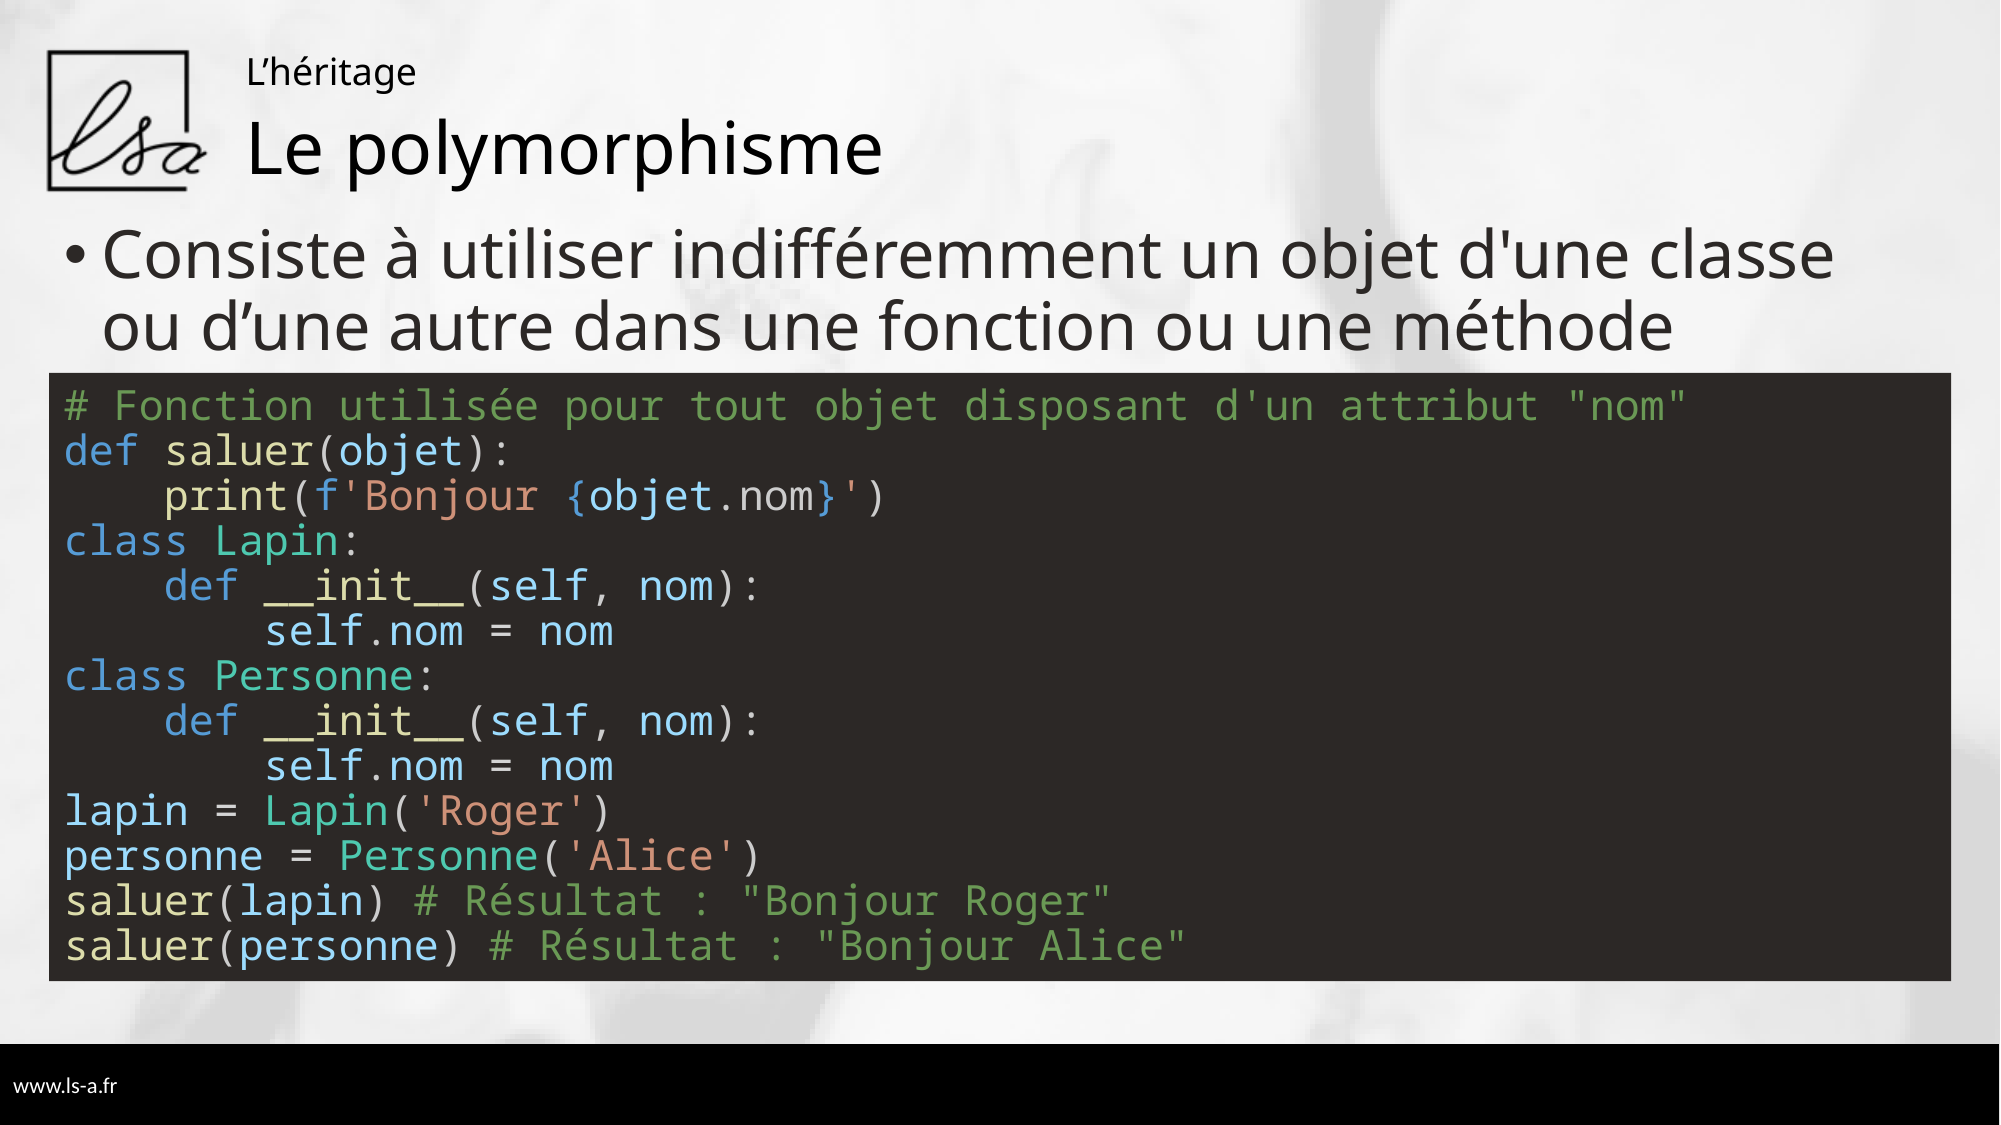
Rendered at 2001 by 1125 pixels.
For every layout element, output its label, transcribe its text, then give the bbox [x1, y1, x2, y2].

list # Fonction utilisée pour tout objet disposant d'un attribut "nom" def saluer(objet): print(f'Bonjour {objet.nom}') class Lapin: def __init__(self, nom): self.nom = nom class Personne: def __init__(self, nom): self.nom = nom lapin = Lapin('Roger') personne = Personne('Alice') saluer(lapin) # Résultat : "Bonjour Roger" saluer(personne) # Résultat : "Bonjour Alice" [49, 542, 1952, 982]
list Consiste à utiliser indifféremment un objet d'une classe ou d’une autre dans une fonction ou une méthode [49, 213, 1952, 542]
title Le polymorphisme [230, 105, 1952, 188]
picture [0, 0, 2000, 1125]
list L’héritage [230, 46, 1952, 105]
